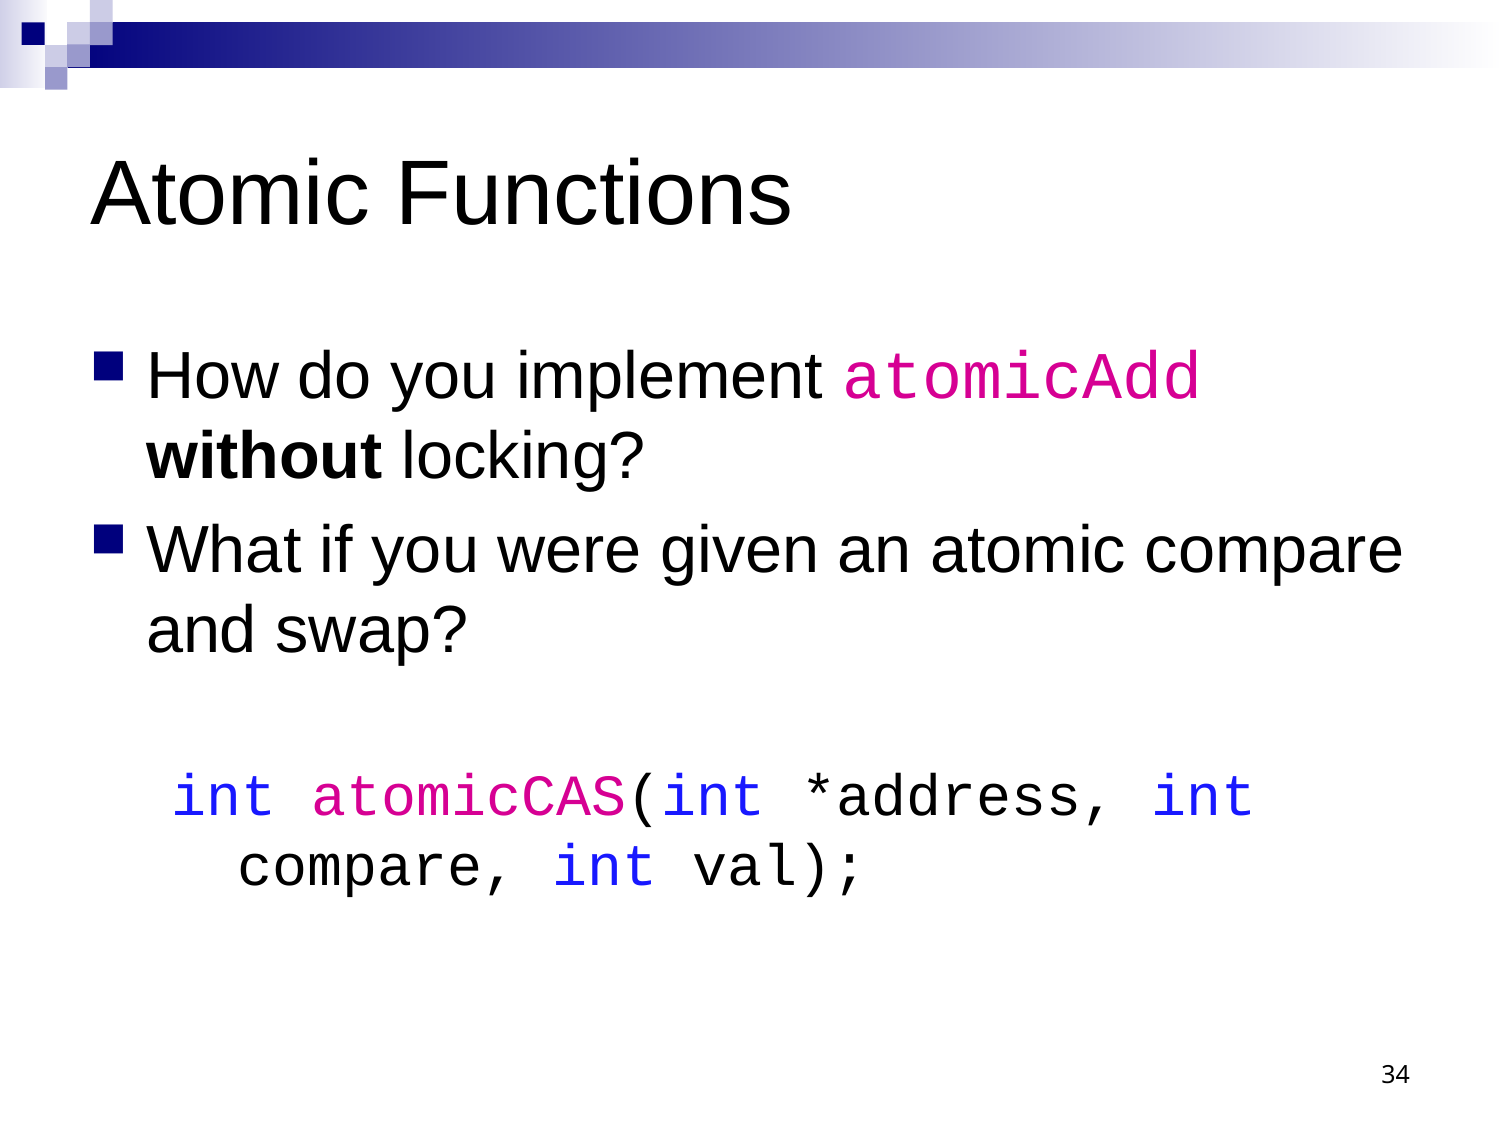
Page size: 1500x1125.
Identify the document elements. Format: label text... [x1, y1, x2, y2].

text_box How do you implement atomicAdd without locking? What if you were given an atomic compare and swap? [74, 324, 1425, 513]
text_box int atomicCAS(int *address, int compare, int val); [137, 750, 1275, 938]
slide_number 34 [1074, 1024, 1426, 1101]
title Atomic Functions [75, 75, 1425, 300]
